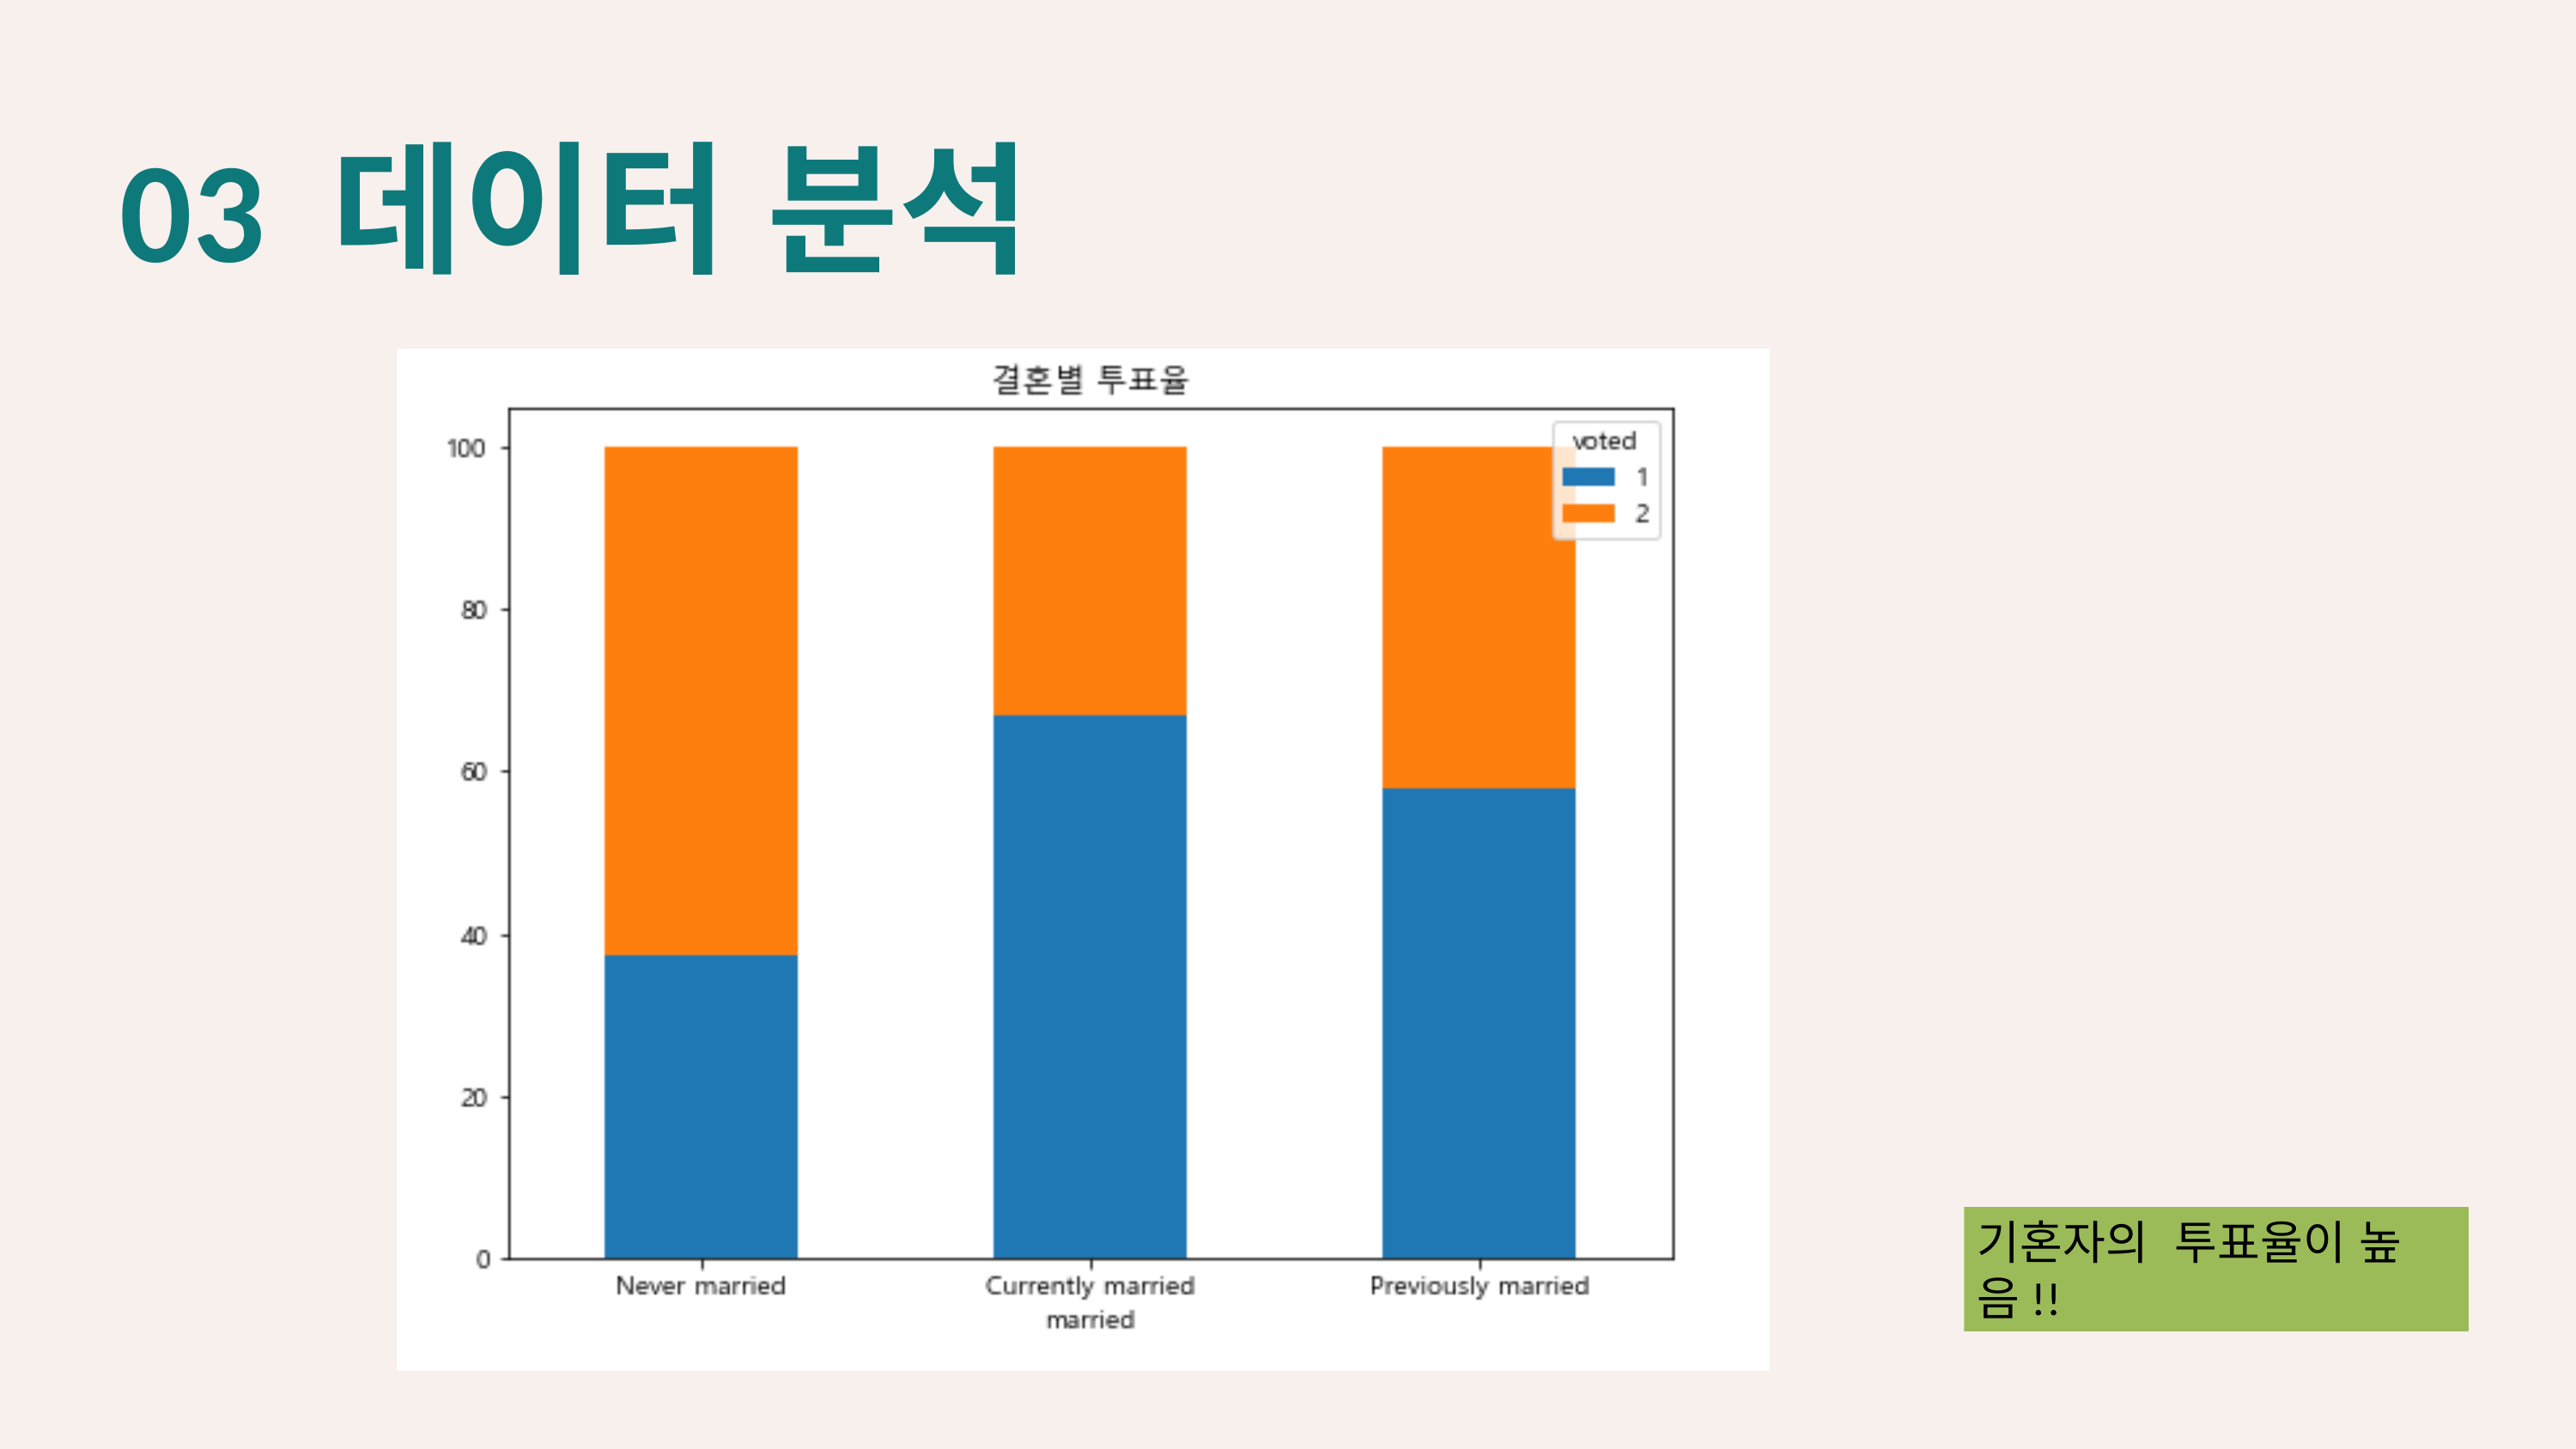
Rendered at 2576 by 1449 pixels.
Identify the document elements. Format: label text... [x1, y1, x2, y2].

picture [397, 348, 1770, 1372]
text_box 기혼자의 투표율이 높음!! [1964, 1207, 2469, 1331]
text_box 03 데이터 분석 [107, 112, 1953, 297]
